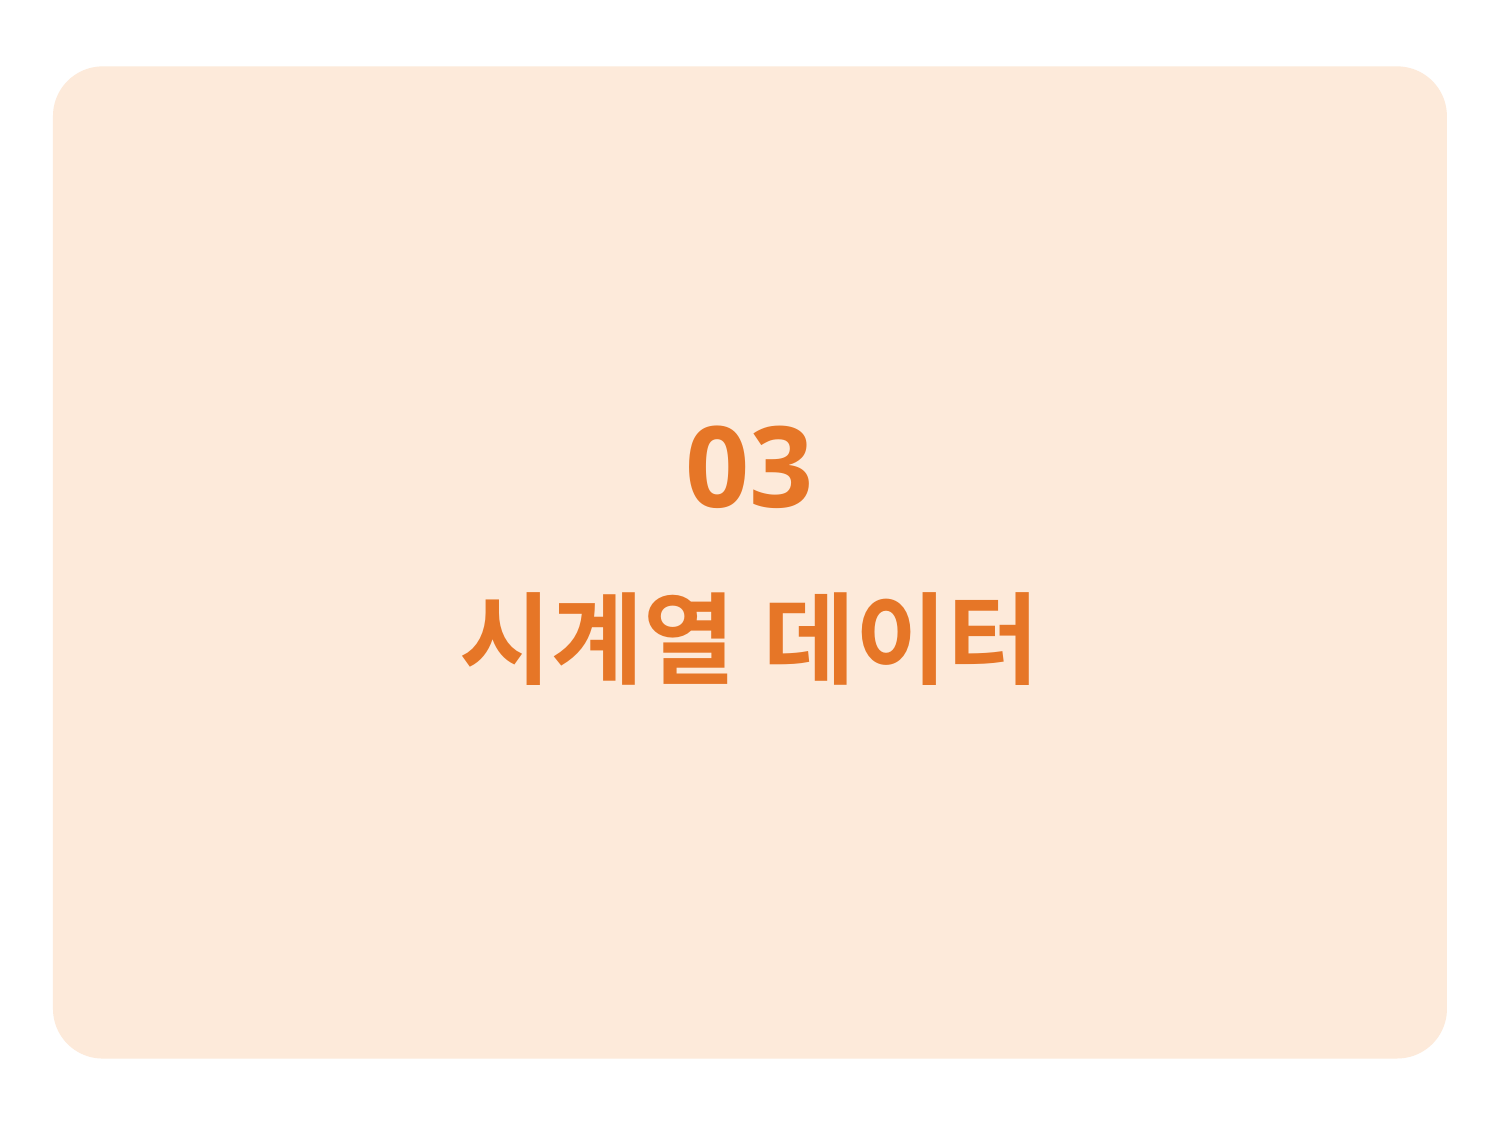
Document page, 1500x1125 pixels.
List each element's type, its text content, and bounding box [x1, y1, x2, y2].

list 시계열 데이터 [117, 559, 1383, 715]
list 03 [117, 385, 1383, 540]
